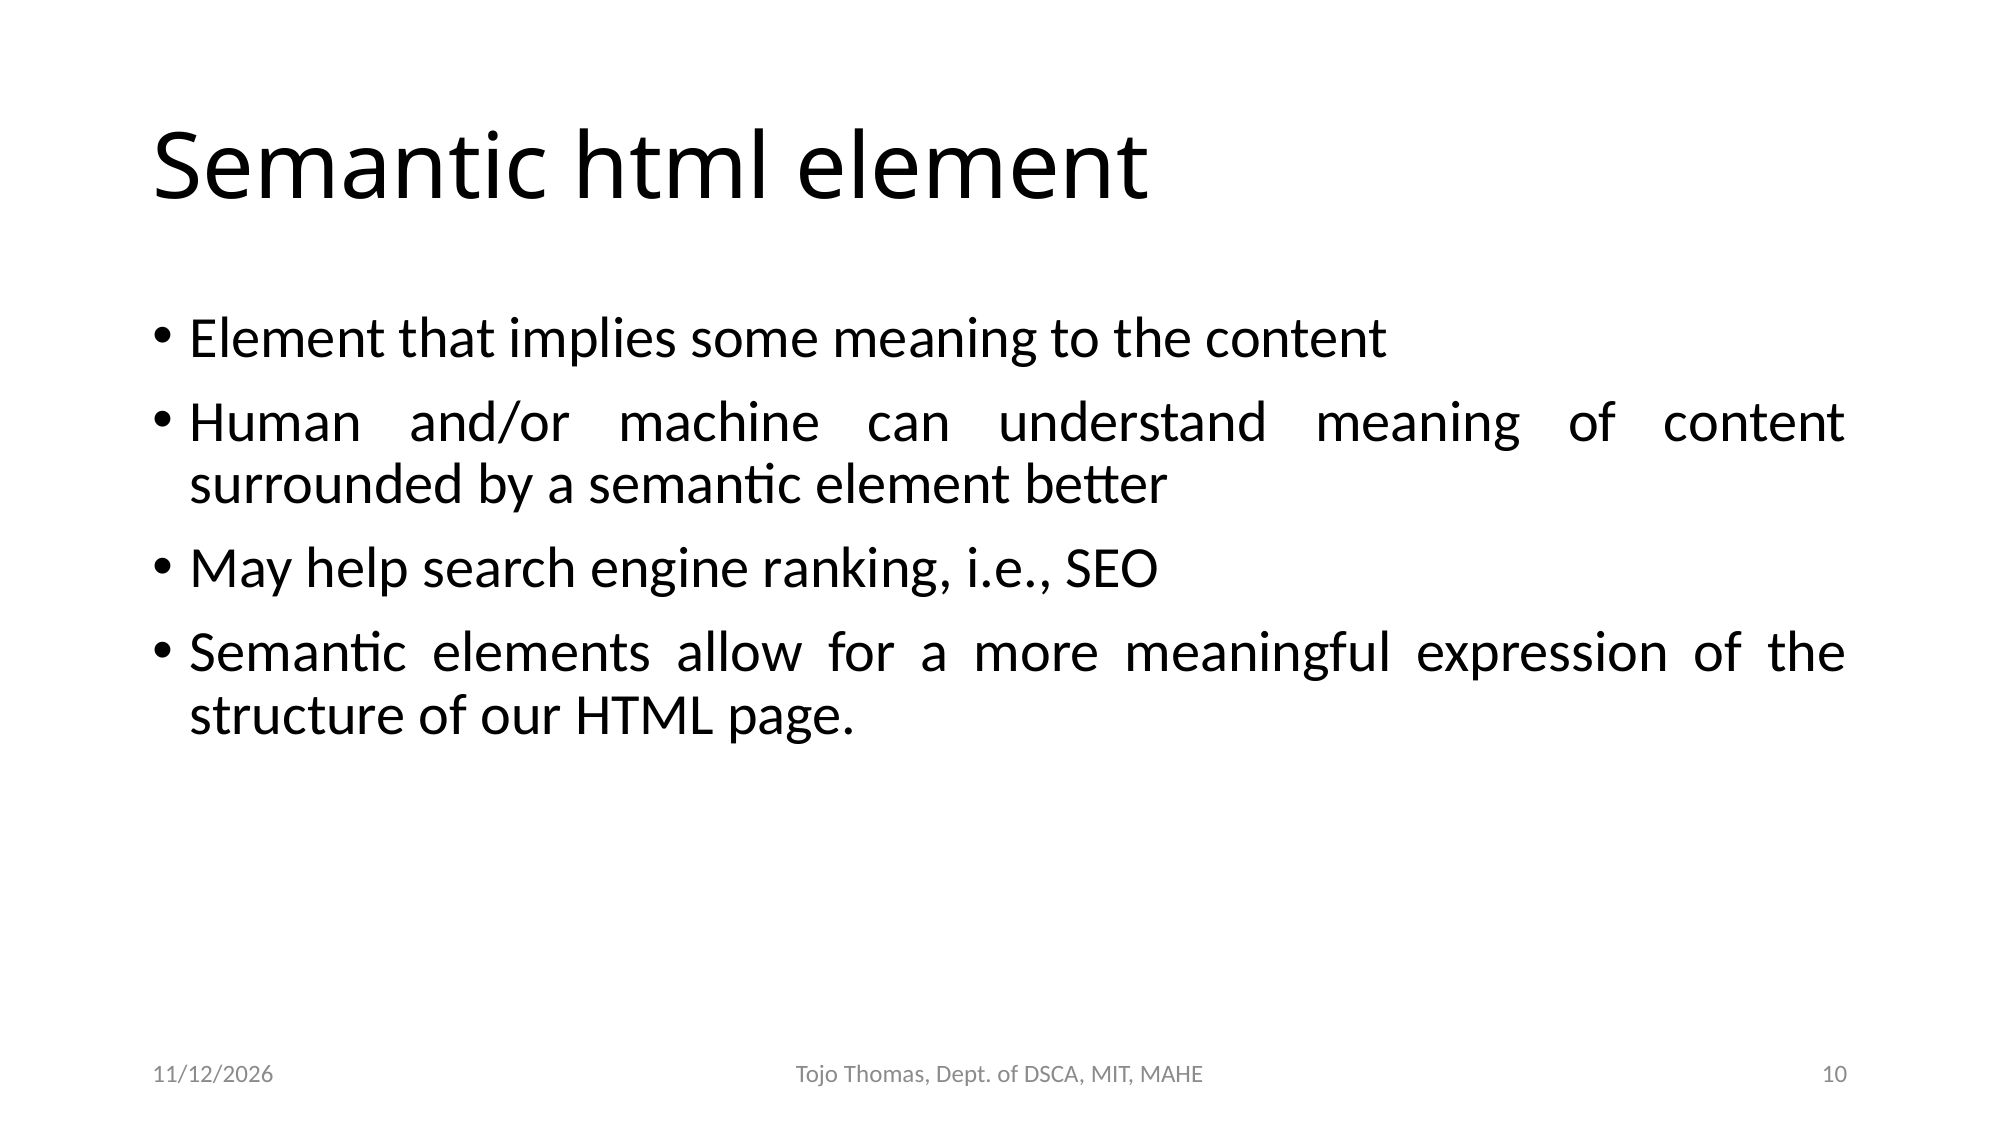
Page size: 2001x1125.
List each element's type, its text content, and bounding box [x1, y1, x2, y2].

list Element that implies some meaning to the content Human and/or machine can understand meaning of content surrounded by a semantic element better May help search engine ranking, i.e., SEO Semantic elements allow for a more meaningful expression of the structure of our HTML page. [137, 299, 1863, 1014]
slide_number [137, 1042, 588, 1103]
slide_number 10 [1412, 1042, 1863, 1103]
title Semantic html element [137, 59, 1863, 278]
footer Tojo Thomas, Dept. of DSCA, MIT, MAHE [662, 1042, 1338, 1103]
